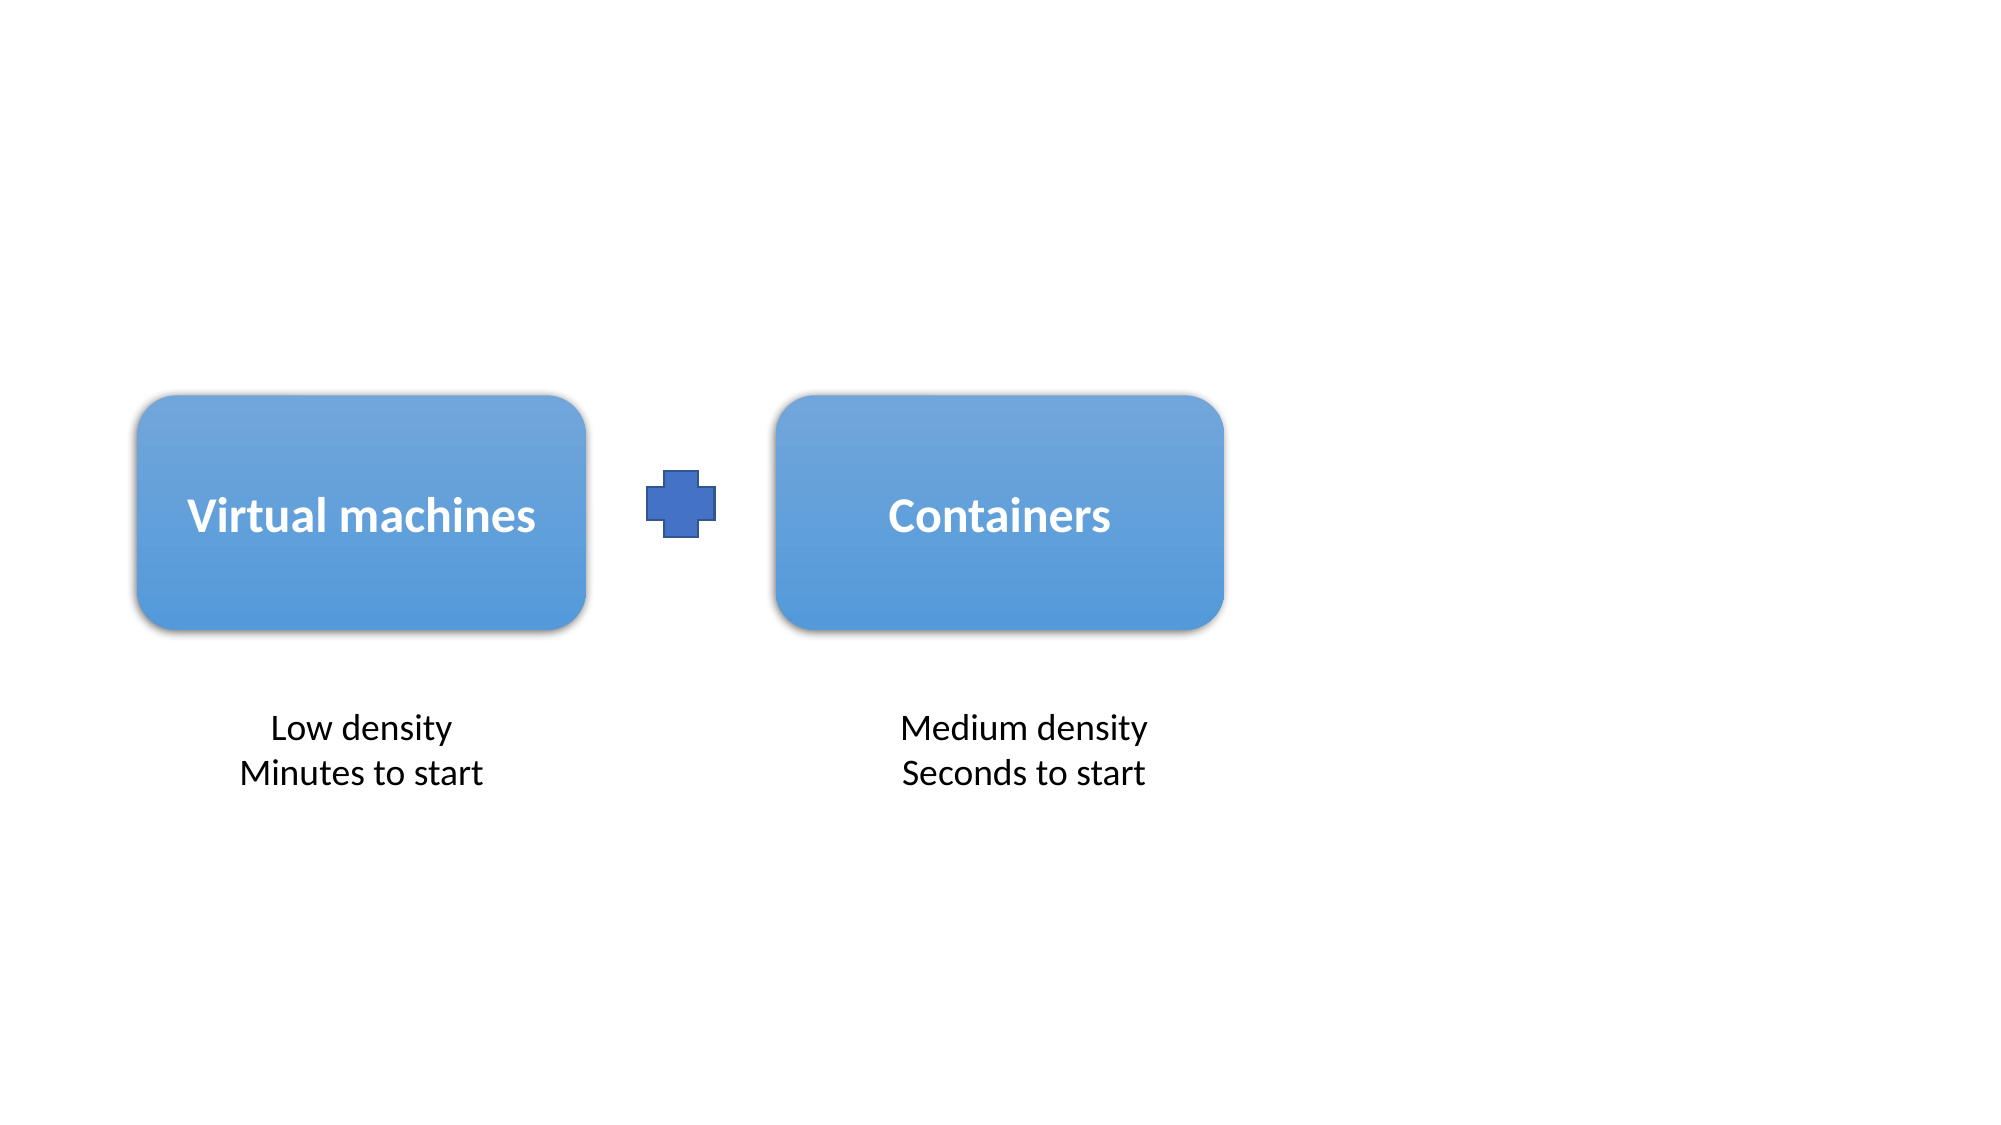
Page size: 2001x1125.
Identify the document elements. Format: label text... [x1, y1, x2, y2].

text_box Medium density Seconds to start [799, 695, 1249, 800]
text_box Low density Minutes to start [137, 695, 586, 800]
text_box [646, 470, 716, 538]
text_box Containers [775, 395, 1225, 630]
text_box Virtual machines [137, 395, 586, 630]
